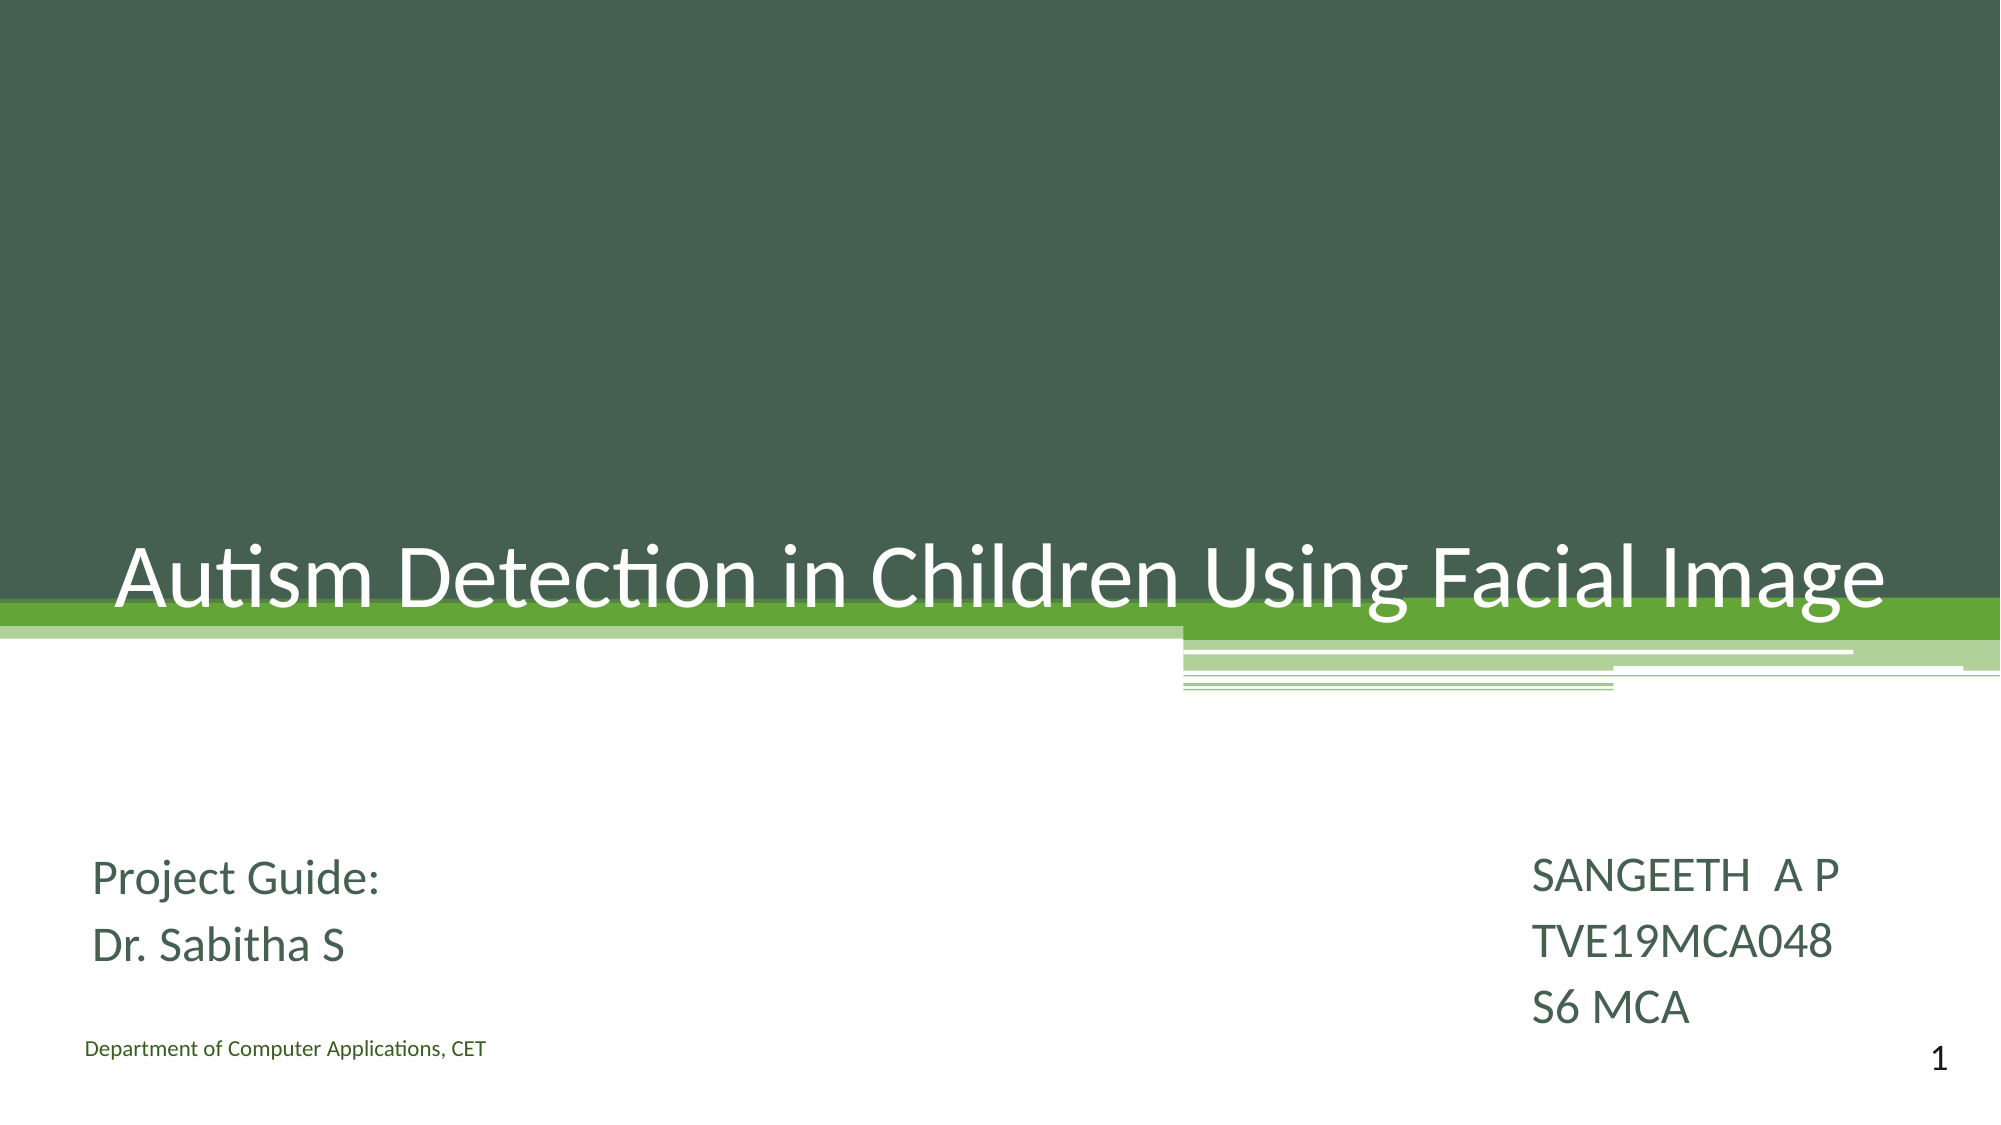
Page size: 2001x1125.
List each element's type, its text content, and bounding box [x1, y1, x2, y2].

subtitle Project Guide: Dr. Sabitha S [66, 837, 1150, 1125]
text_box SANGEETH A P TVE19MCA048 S6 MCA [1506, 833, 2000, 1122]
footer Department of Computer Applications, CET [0, 1025, 502, 1101]
title Autism Detection in Children Using Facial Image [99, 391, 1950, 633]
